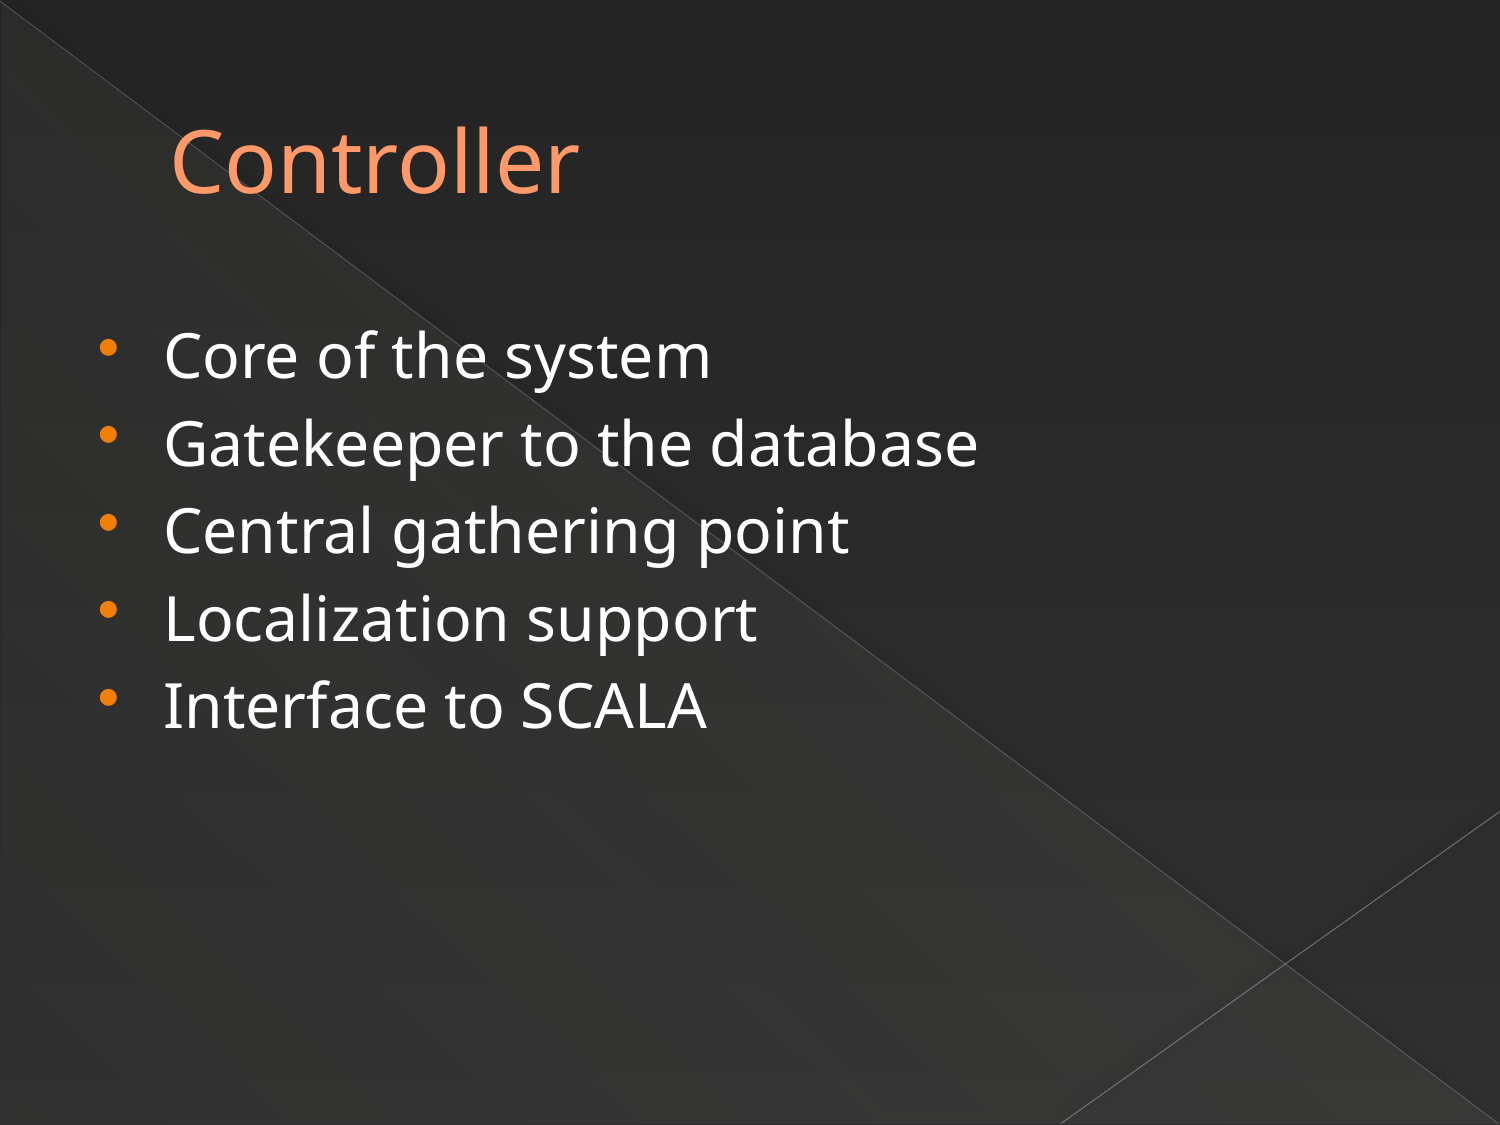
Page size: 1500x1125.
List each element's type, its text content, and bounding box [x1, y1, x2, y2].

list Core of the system Gatekeeper to the database Central gathering point Localization support Interface to SCALA [75, 308, 1425, 1059]
title Controller [75, 43, 1425, 274]
